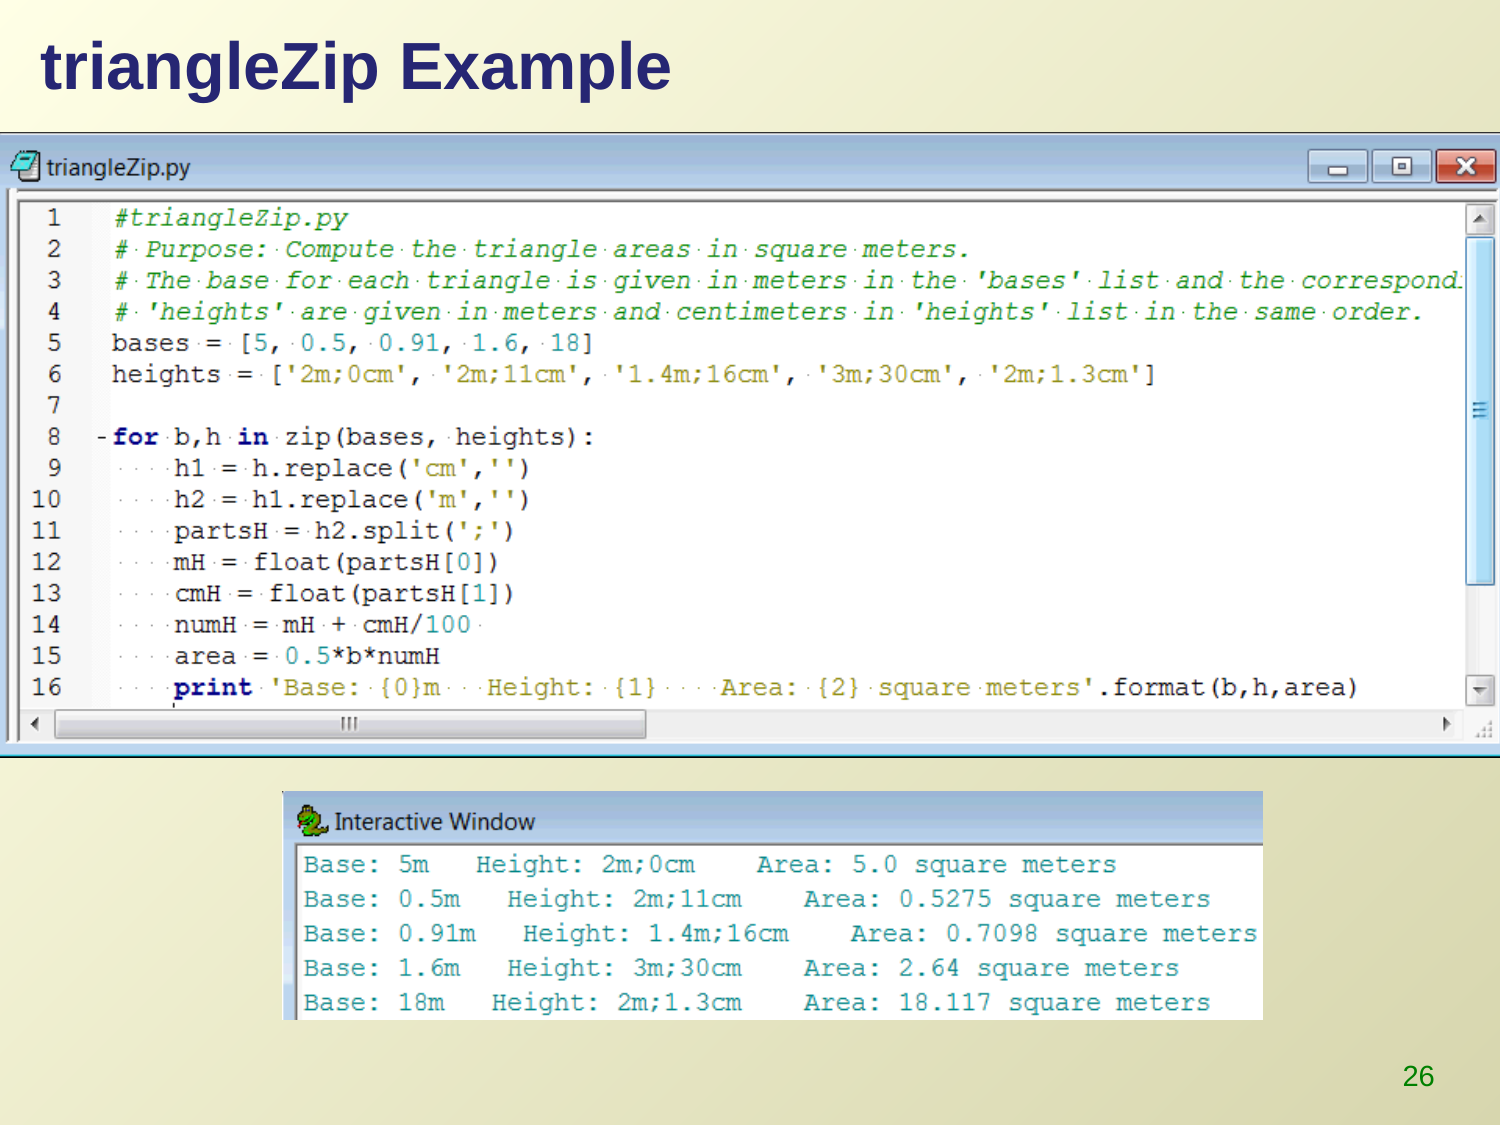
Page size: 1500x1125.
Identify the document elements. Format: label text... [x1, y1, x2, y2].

picture [282, 791, 1263, 1020]
picture [0, 132, 1500, 758]
title triangleZip Example [25, 24, 1339, 101]
slide_number 26 [1074, 1049, 1451, 1103]
